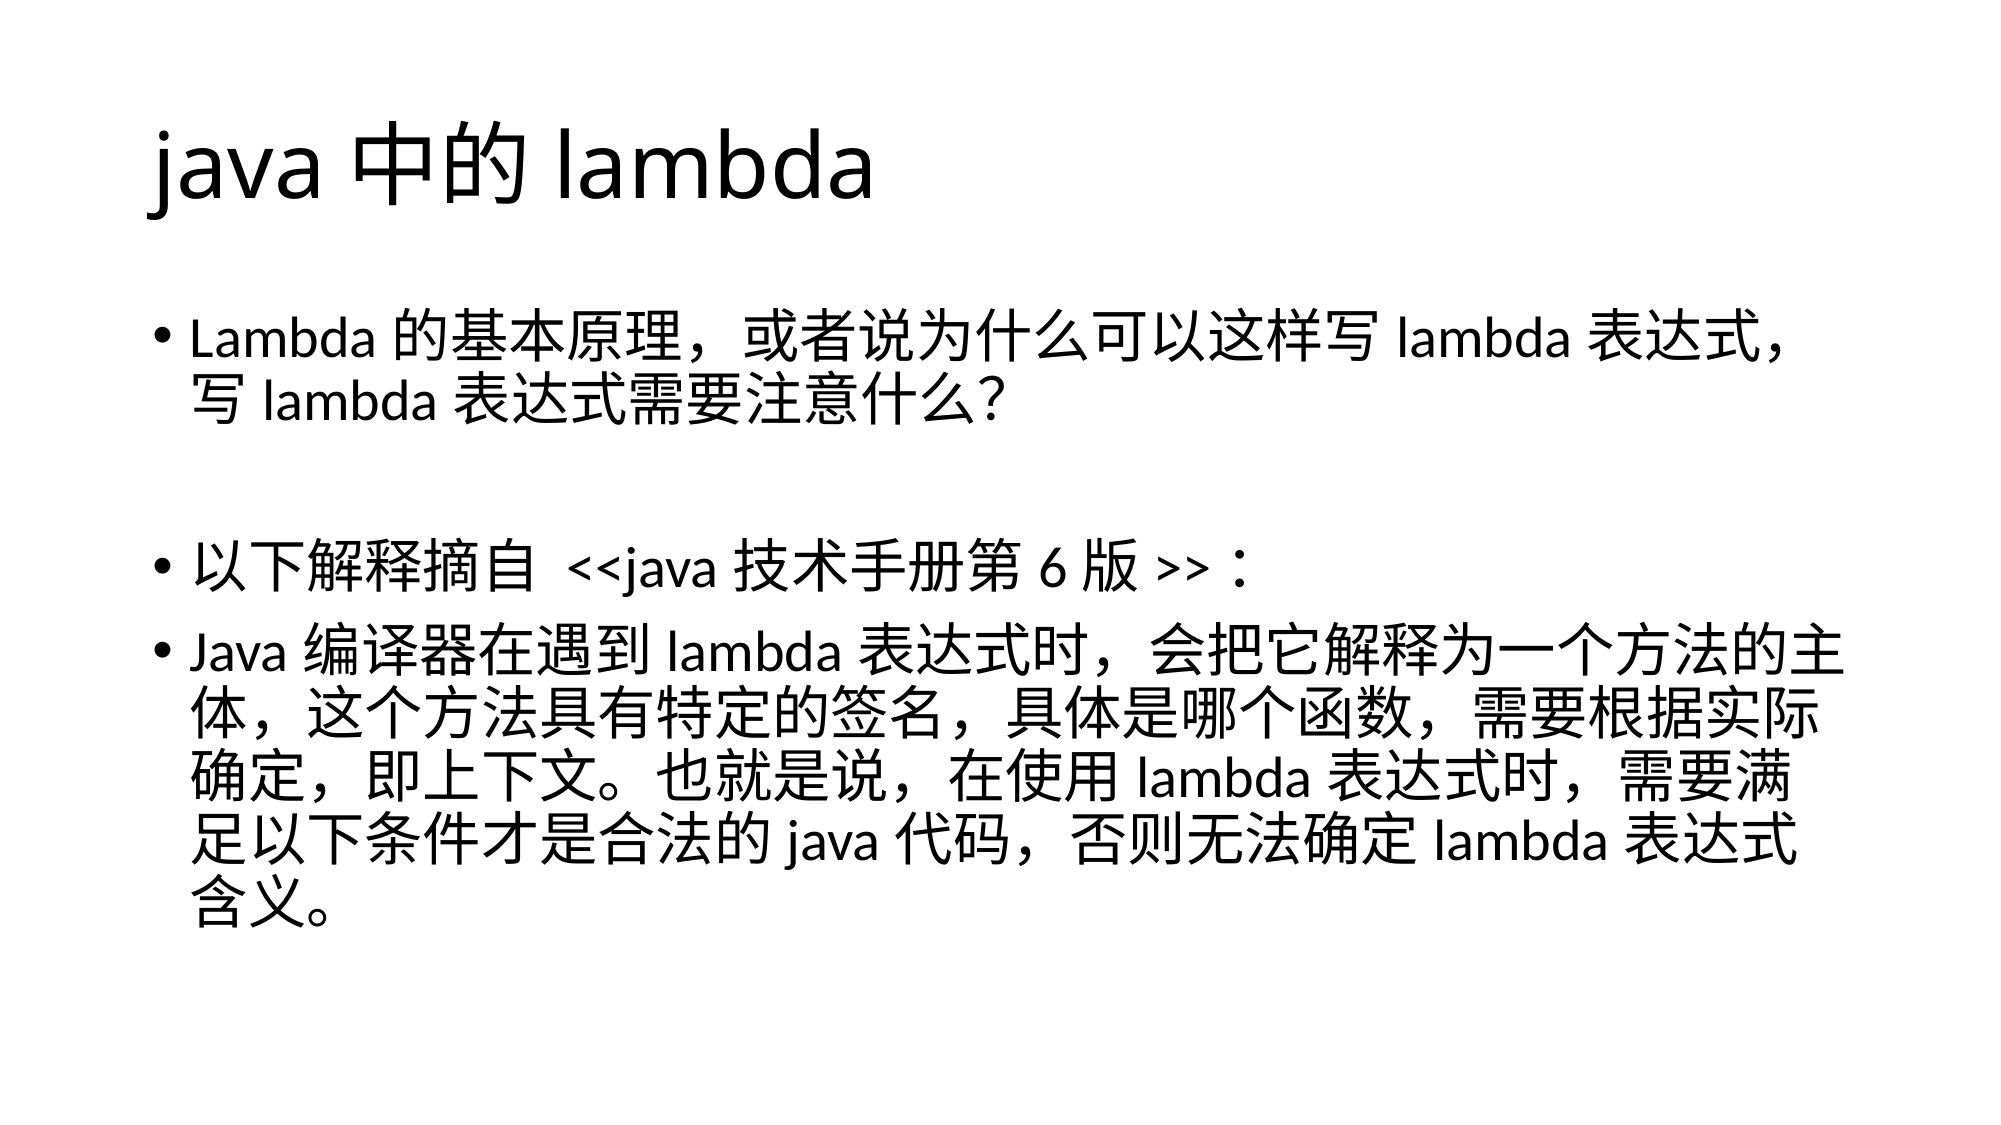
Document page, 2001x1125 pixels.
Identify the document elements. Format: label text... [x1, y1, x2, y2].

title java中的lambda [137, 59, 1863, 278]
list Lambda的基本原理，或者说为什么可以这样写lambda表达式，写lambda表达式需要注意什么？ 以下解释摘自 <<java技术手册第6版>>： Java编译器在遇到lambda表达式时，会把它解释为一个方法的主体，这个方法具有特定的签名，具体是哪个函数，需要根据实际确定，即上下文。也就是说，在使用lambda表达式时，需要满足以下条件才是合法的java代码，否则无法确定lambda表达式含义。 [137, 299, 1863, 1014]
